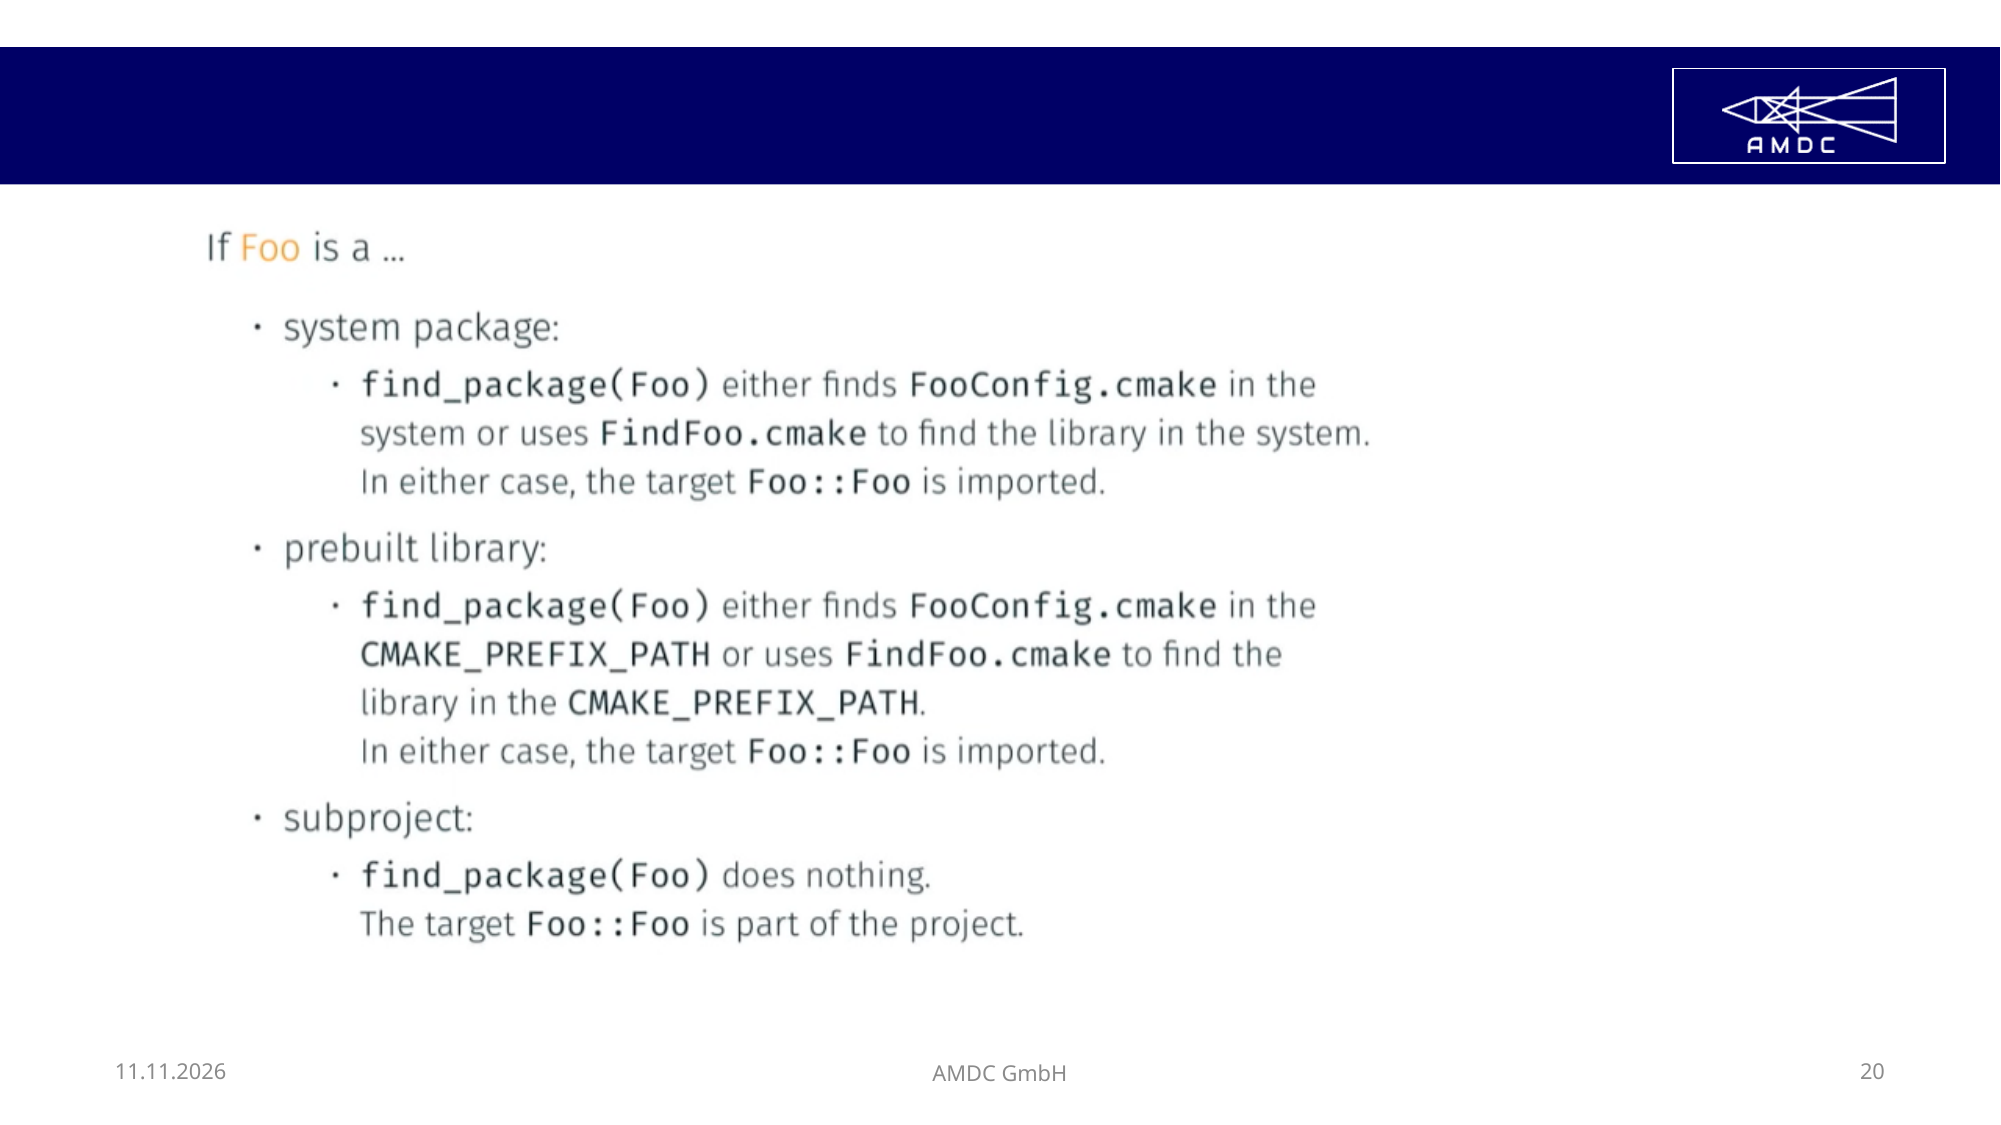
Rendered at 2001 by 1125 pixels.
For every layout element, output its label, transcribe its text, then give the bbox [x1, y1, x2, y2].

footer AMDC GmbH [590, 1042, 1410, 1103]
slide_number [99, 1042, 567, 1103]
slide_number 20 [1433, 1042, 1900, 1103]
picture [1708, 72, 1911, 161]
picture [165, 200, 1410, 1006]
